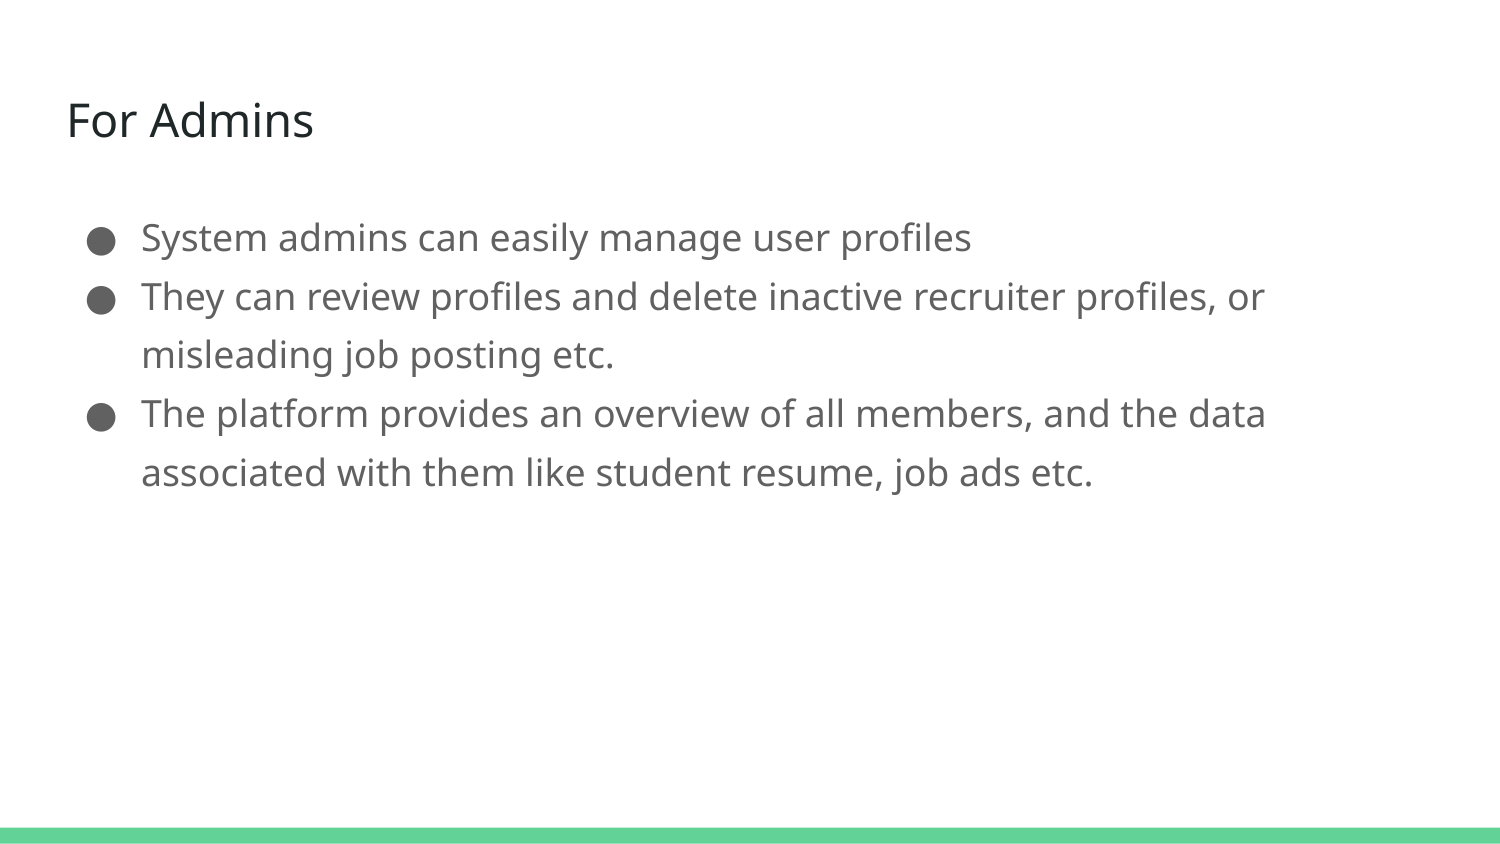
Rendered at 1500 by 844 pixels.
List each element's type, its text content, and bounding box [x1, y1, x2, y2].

title For Admins [51, 72, 1449, 167]
list System admins can easily manage user profiles They can review profiles and delete inactive recruiter profiles, or misleading job posting etc. The platform provides an overview of all members, and the data associated with them like student resume, job ads etc. [51, 189, 1449, 750]
